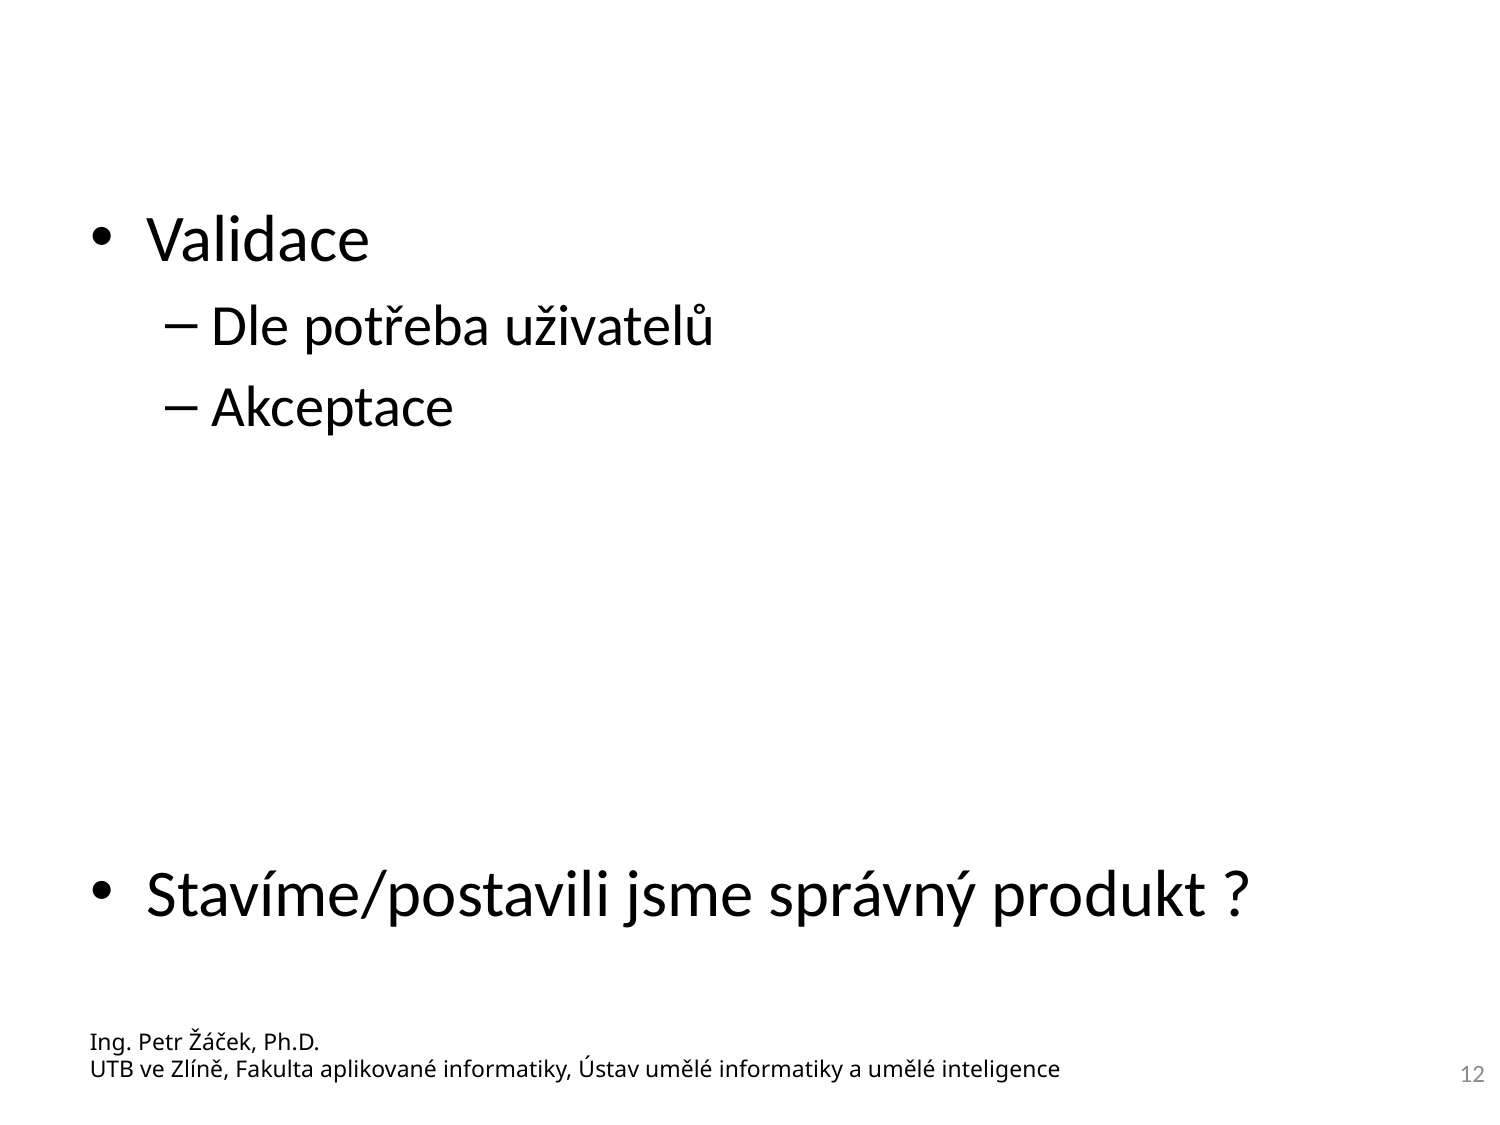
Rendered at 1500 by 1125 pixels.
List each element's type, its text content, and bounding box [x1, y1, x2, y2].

list Validace Dle potřeba uživatelů Akceptace Stavíme/postavili jsme správný produkt ? [75, 187, 1425, 1007]
text_box Ing. Petr Žáček, Ph.D. UTB ve Zlíně, Fakulta aplikované informatiky, Ústav umělé informatiky a umělé inteligence [75, 1019, 1199, 1103]
slide_number 12 [1425, 1042, 1500, 1103]
